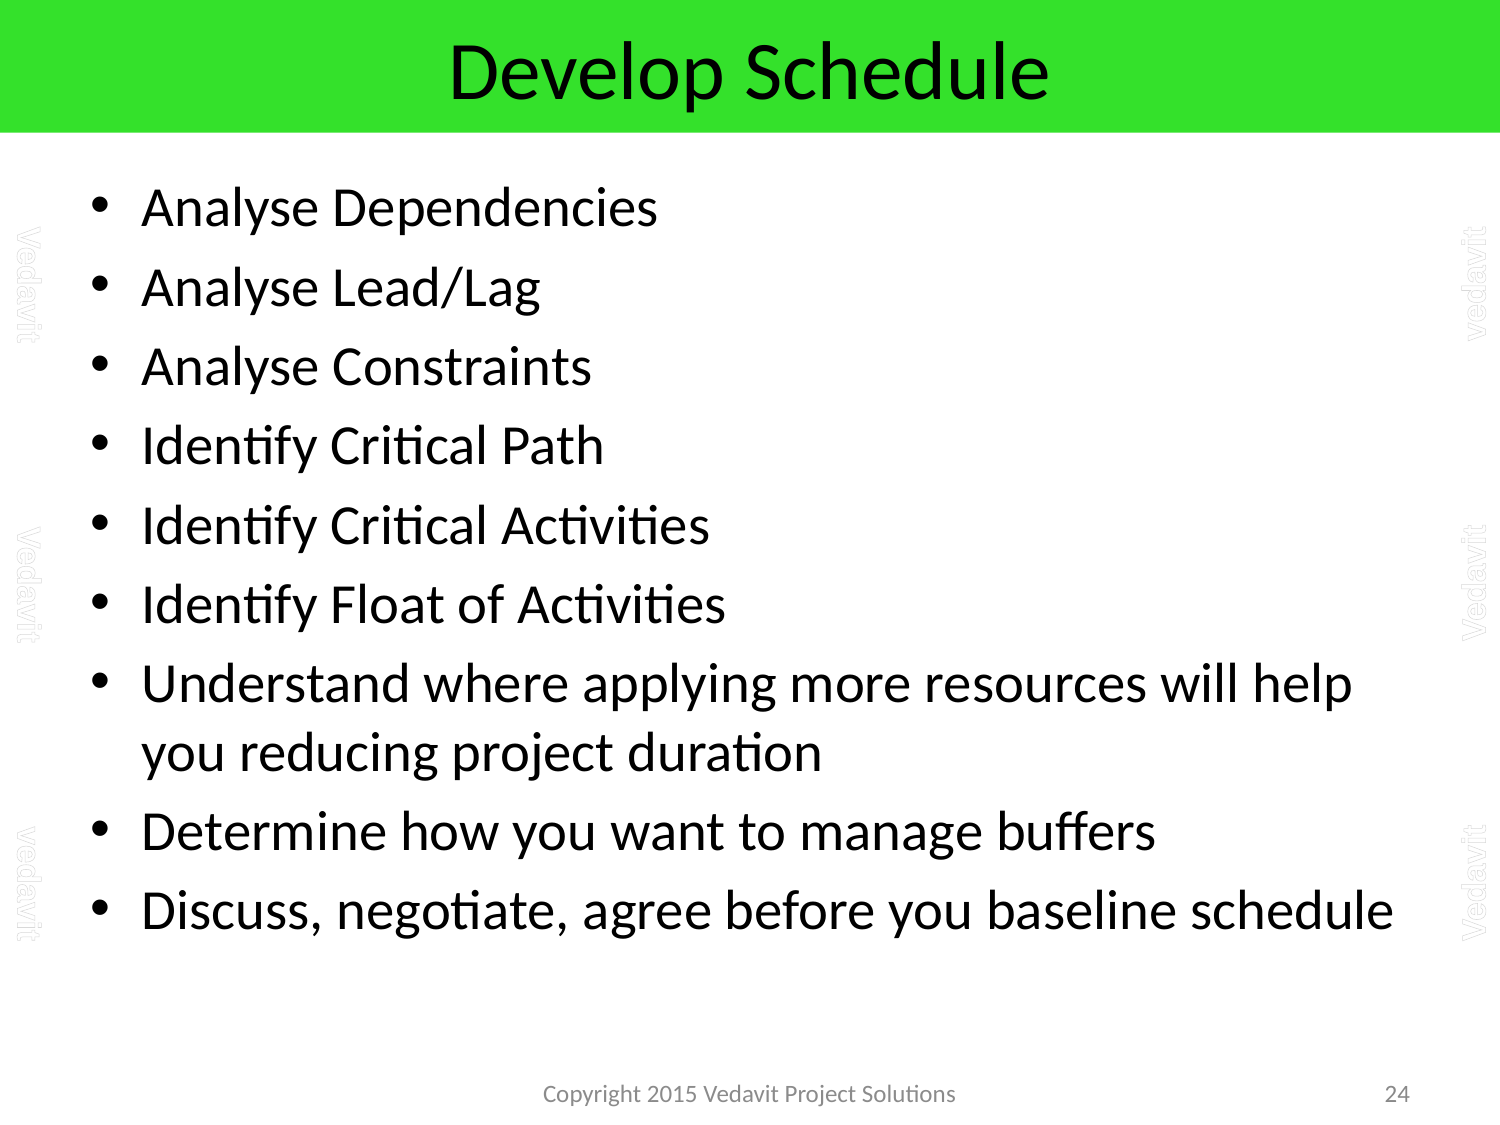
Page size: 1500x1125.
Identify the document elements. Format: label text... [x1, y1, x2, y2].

footer Copyright 2015 Vedavit Project Solutions [512, 1062, 988, 1123]
list Analyse Dependencies Analyse Lead/Lag Analyse Constraints Identify Critical Path Identify Critical Activities Identify Float of Activities Understand where applying more resources will help you reducing project duration Determine how you want to manage buffers Discuss, negotiate, agree before you baseline schedule [75, 162, 1425, 1000]
slide_number 24 [1074, 1062, 1425, 1123]
title Develop Schedule [0, 0, 1500, 133]
